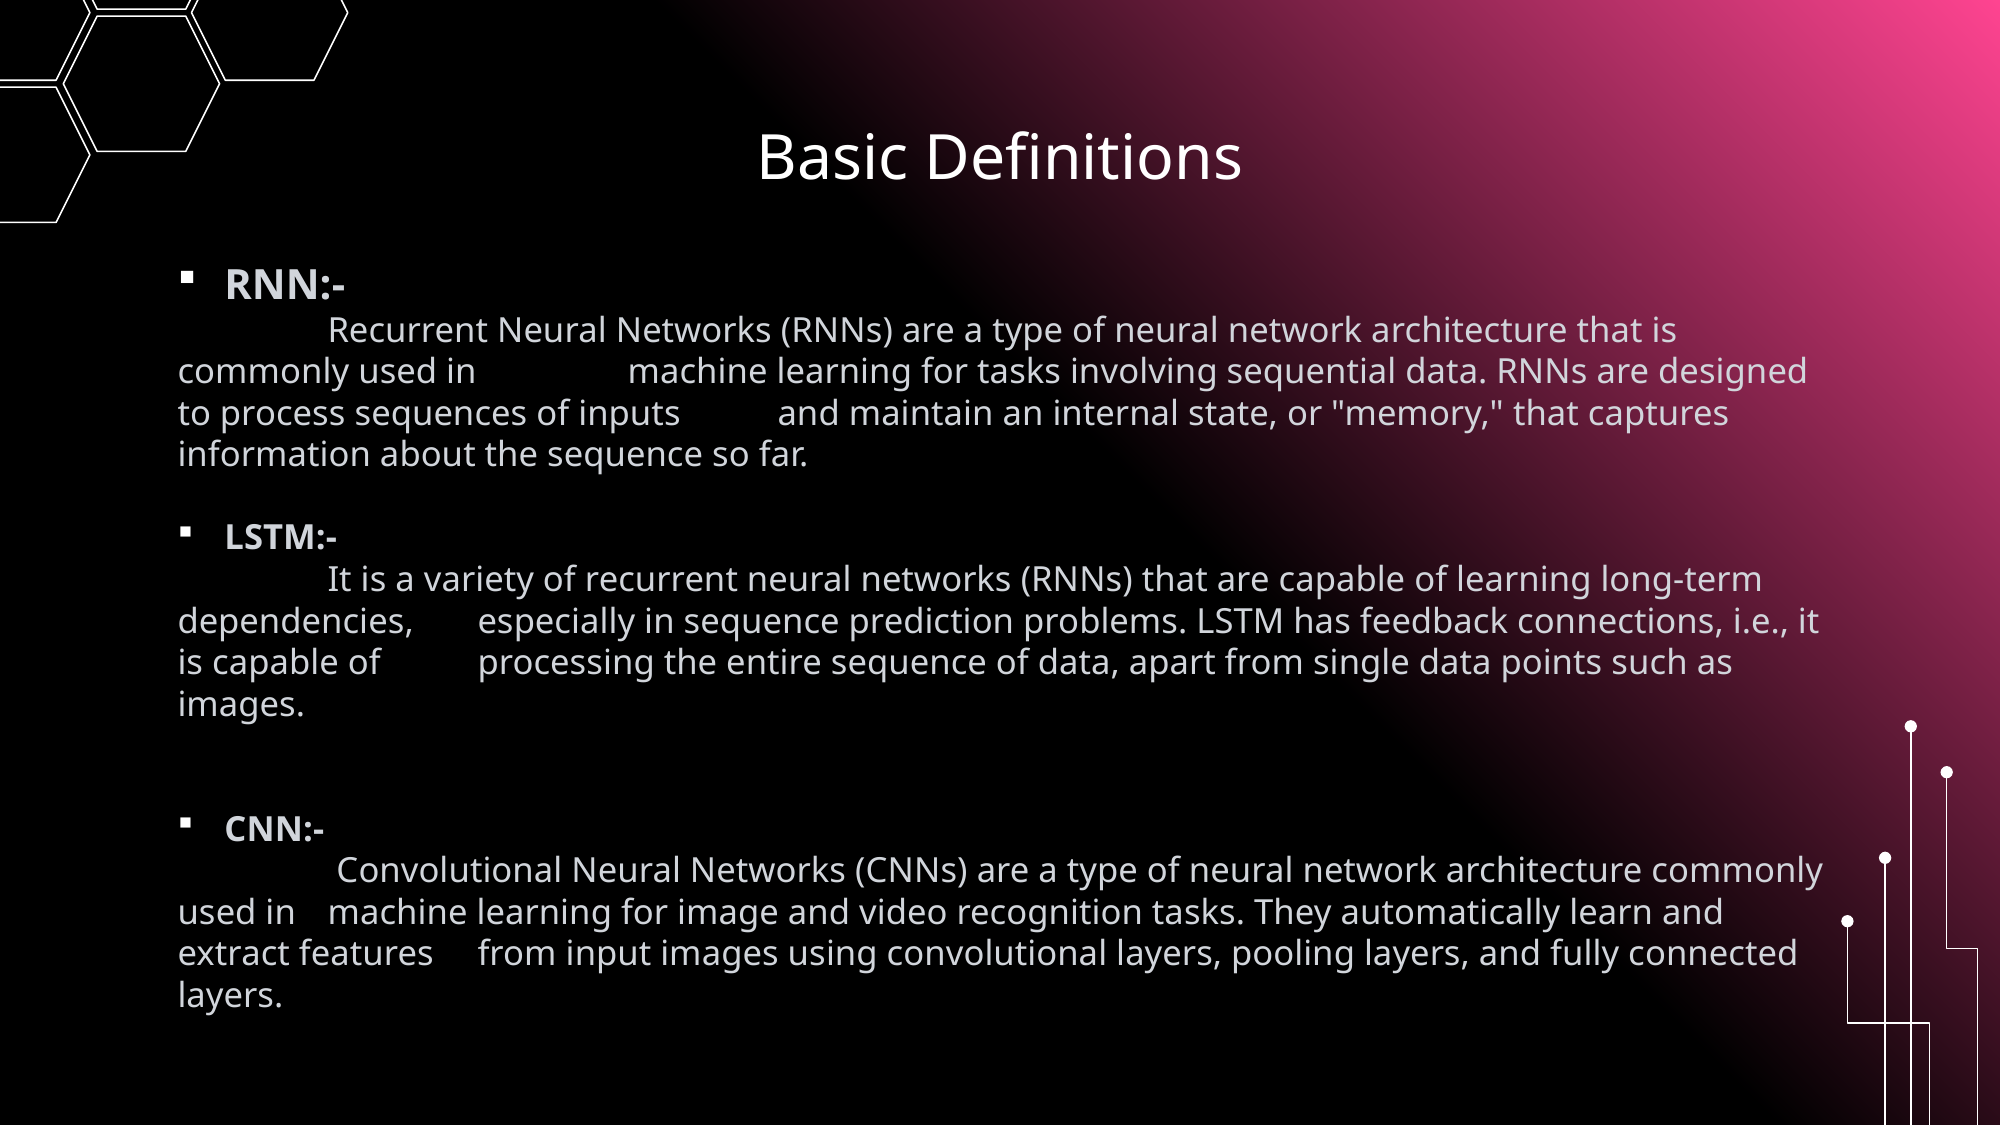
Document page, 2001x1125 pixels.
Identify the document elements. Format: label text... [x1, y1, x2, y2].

text_box [155, 895, 1845, 1102]
list RNN:- Recurrent Neural Networks (RNNs) are a type of neural network architecture that is commonly used in machine learning for tasks involving sequential data. RNNs are designed to process sequences of inputs and maintain an internal state, or "memory," that captures information about the sequence so far. LSTM:- It is a variety of recurrent neural networks (RNNs) that are capable of learning long-term dependencies, especially in sequence prediction problems. LSTM has feedback connections, i.e., it is capable of processing the entire sequence of data, apart from single data points such as images. CNN:- Convolutional Neural Networks (CNNs) are a type of neural network architecture commonly used in machine learning for image and video recognition tasks. They automatically learn and extract features from input images using convolutional layers, pooling layers, and fully connected layers. [157, 237, 1847, 1008]
title Basic Definitions [157, 97, 1843, 223]
